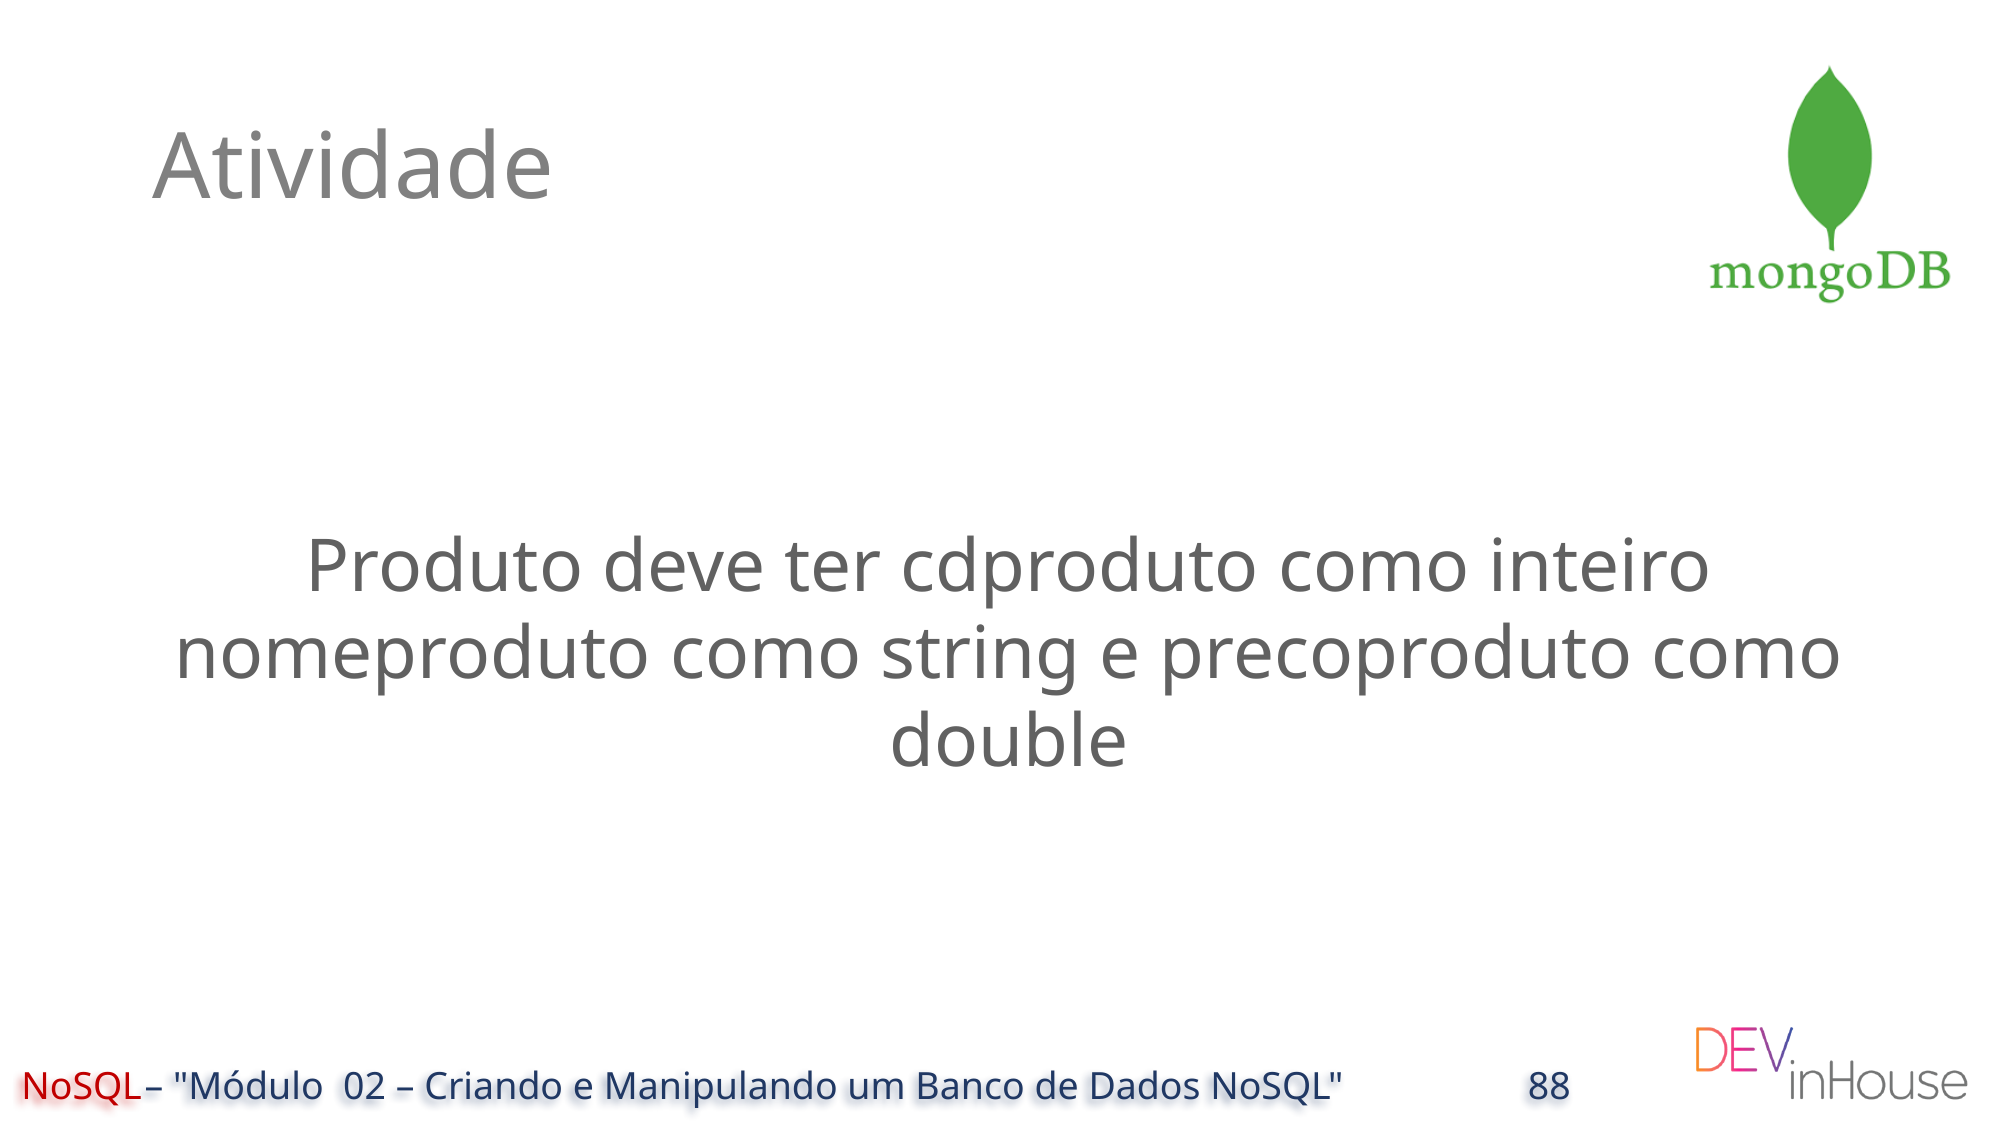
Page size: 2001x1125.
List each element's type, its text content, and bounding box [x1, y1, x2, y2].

text_box NoSQL [1638, 1054, 2000, 1115]
text_box NoSQL [6, 1054, 122, 1115]
text_box – "Módulo 02 – Criando e Manipulando um Banco de Dados NoSQL" 88 [129, 1054, 1638, 1115]
picture [1705, 59, 1955, 309]
title Atividade [137, 59, 1705, 278]
text_box Produto deve ter cdproduto como inteiro nomeproduto como string e precoproduto como double [137, 510, 1882, 788]
picture [1689, 1022, 1970, 1106]
